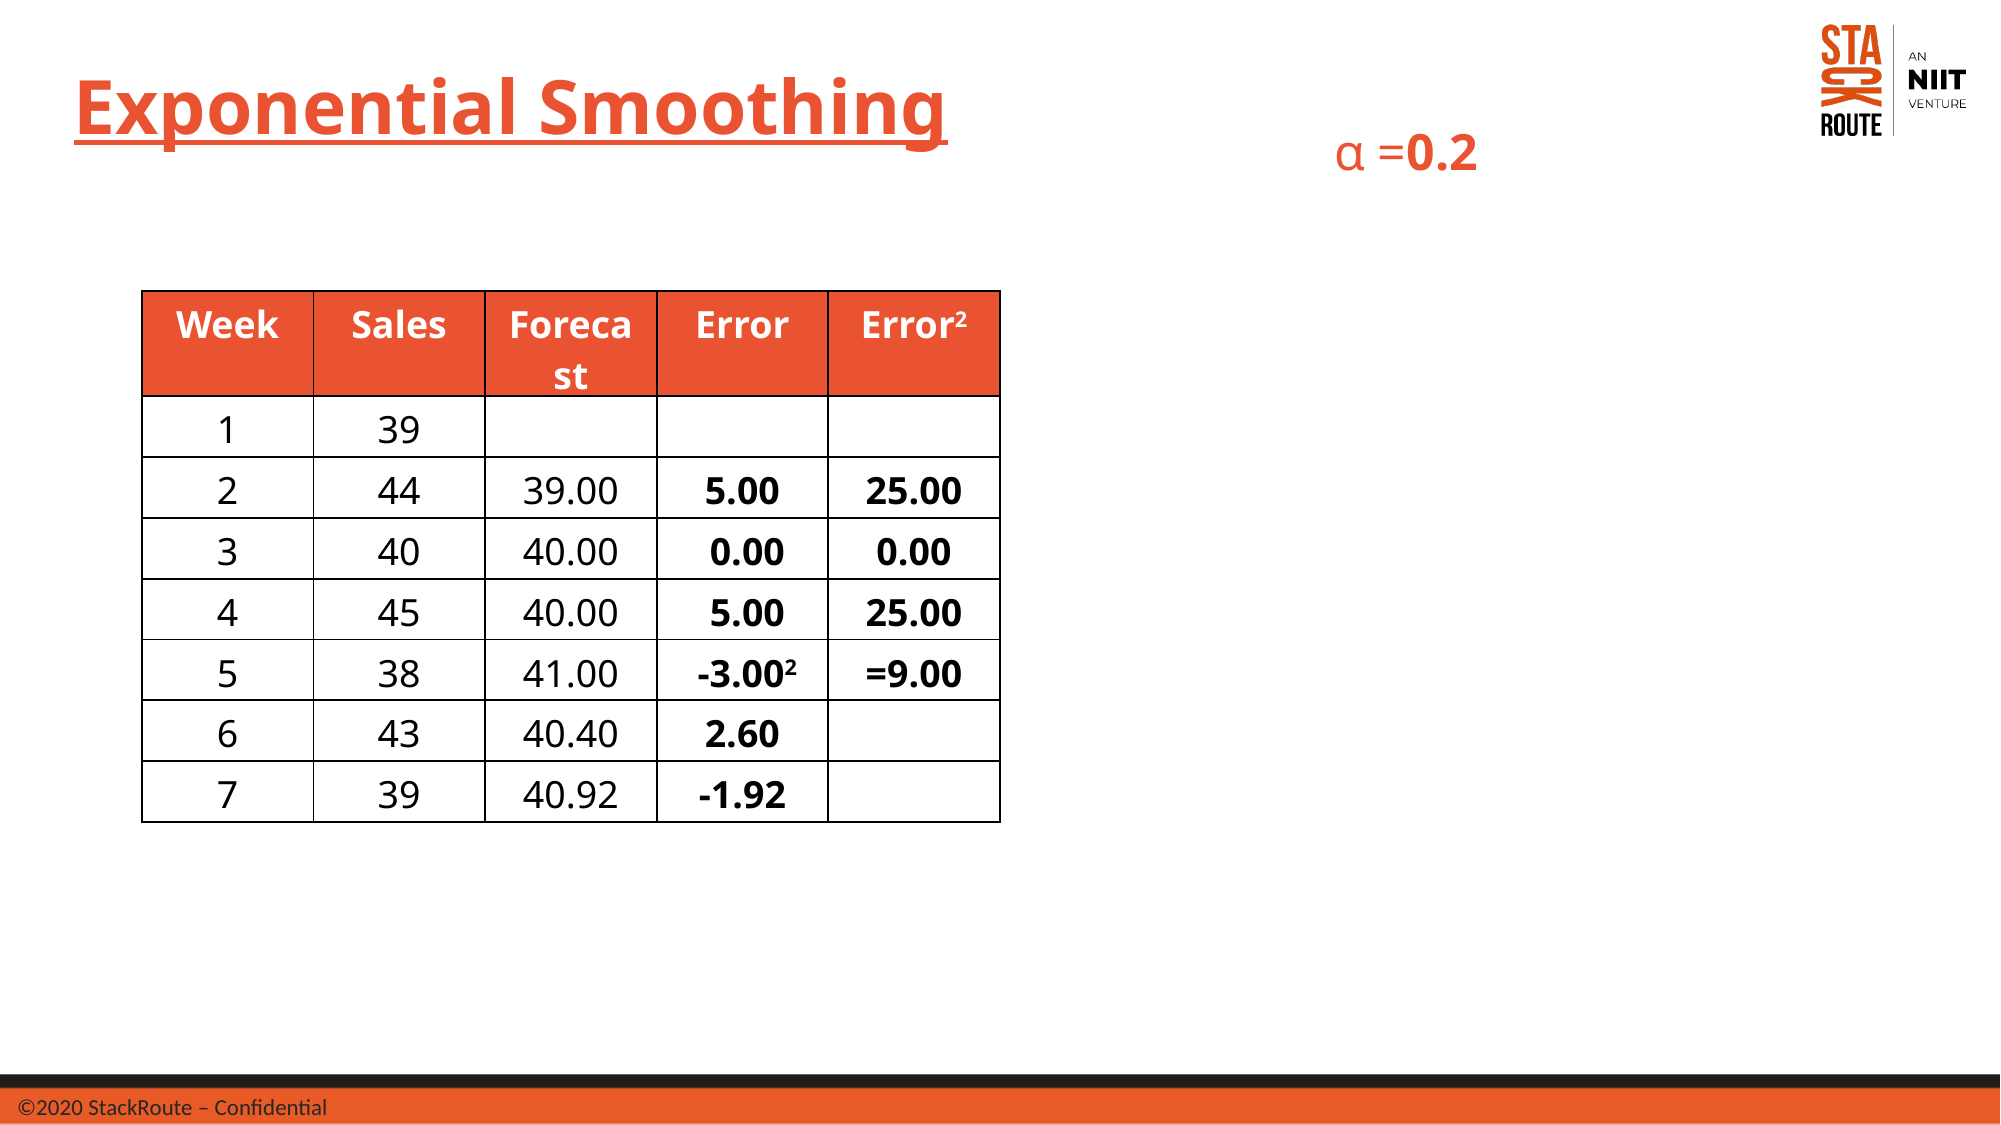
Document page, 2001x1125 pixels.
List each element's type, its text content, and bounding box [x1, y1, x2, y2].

table_header Week [143, 292, 313, 395]
table_cell 0.00 [829, 519, 999, 578]
table_header Error2 [829, 292, 999, 395]
table_cell -1.92 [658, 762, 827, 821]
table_cell 41.00 [486, 640, 656, 699]
picture [0, 1074, 2000, 1125]
table_cell 0.00 [658, 519, 827, 578]
table_cell 40.00 [486, 580, 656, 639]
table_cell 43 [314, 701, 484, 760]
table_cell 39 [314, 762, 484, 821]
table_header Sales [314, 292, 484, 395]
table_cell 7 [143, 762, 313, 821]
table_cell 40.92 [486, 762, 656, 821]
table_cell 5.00 [658, 458, 827, 517]
table_cell [829, 701, 999, 760]
table_cell 38 [314, 640, 484, 699]
table_cell 25.00 [829, 580, 999, 639]
table_cell 5.00 [658, 580, 827, 639]
table_cell 40.40 [486, 701, 656, 760]
picture [1817, 18, 1970, 141]
table_cell 39 [314, 397, 484, 456]
table_cell =9.00 [829, 640, 999, 699]
table_cell 39.00 [486, 458, 656, 517]
table_cell 44 [314, 458, 484, 517]
table_cell 5 [143, 640, 313, 699]
table_cell [829, 762, 999, 821]
table_cell 40 [314, 519, 484, 578]
table_cell 4 [143, 580, 313, 639]
table_cell 3 [143, 519, 313, 578]
table_cell 45 [314, 580, 484, 639]
table_cell 1 [143, 397, 313, 456]
table_cell [658, 397, 827, 456]
table_cell 2 [143, 458, 313, 517]
text_box α =0.2 [1319, 112, 1500, 188]
table_cell -3.002 [658, 640, 827, 699]
table_cell 2.60 [658, 701, 827, 760]
text_box Exponential Smoothing [59, 51, 1796, 157]
table_cell 25.00 [829, 458, 999, 517]
table_header Forecast [486, 292, 656, 395]
table_cell 40.00 [486, 519, 656, 578]
table_header Error [658, 292, 827, 395]
table_cell [829, 397, 999, 456]
table_cell 6 [143, 701, 313, 760]
table_cell [486, 397, 656, 456]
